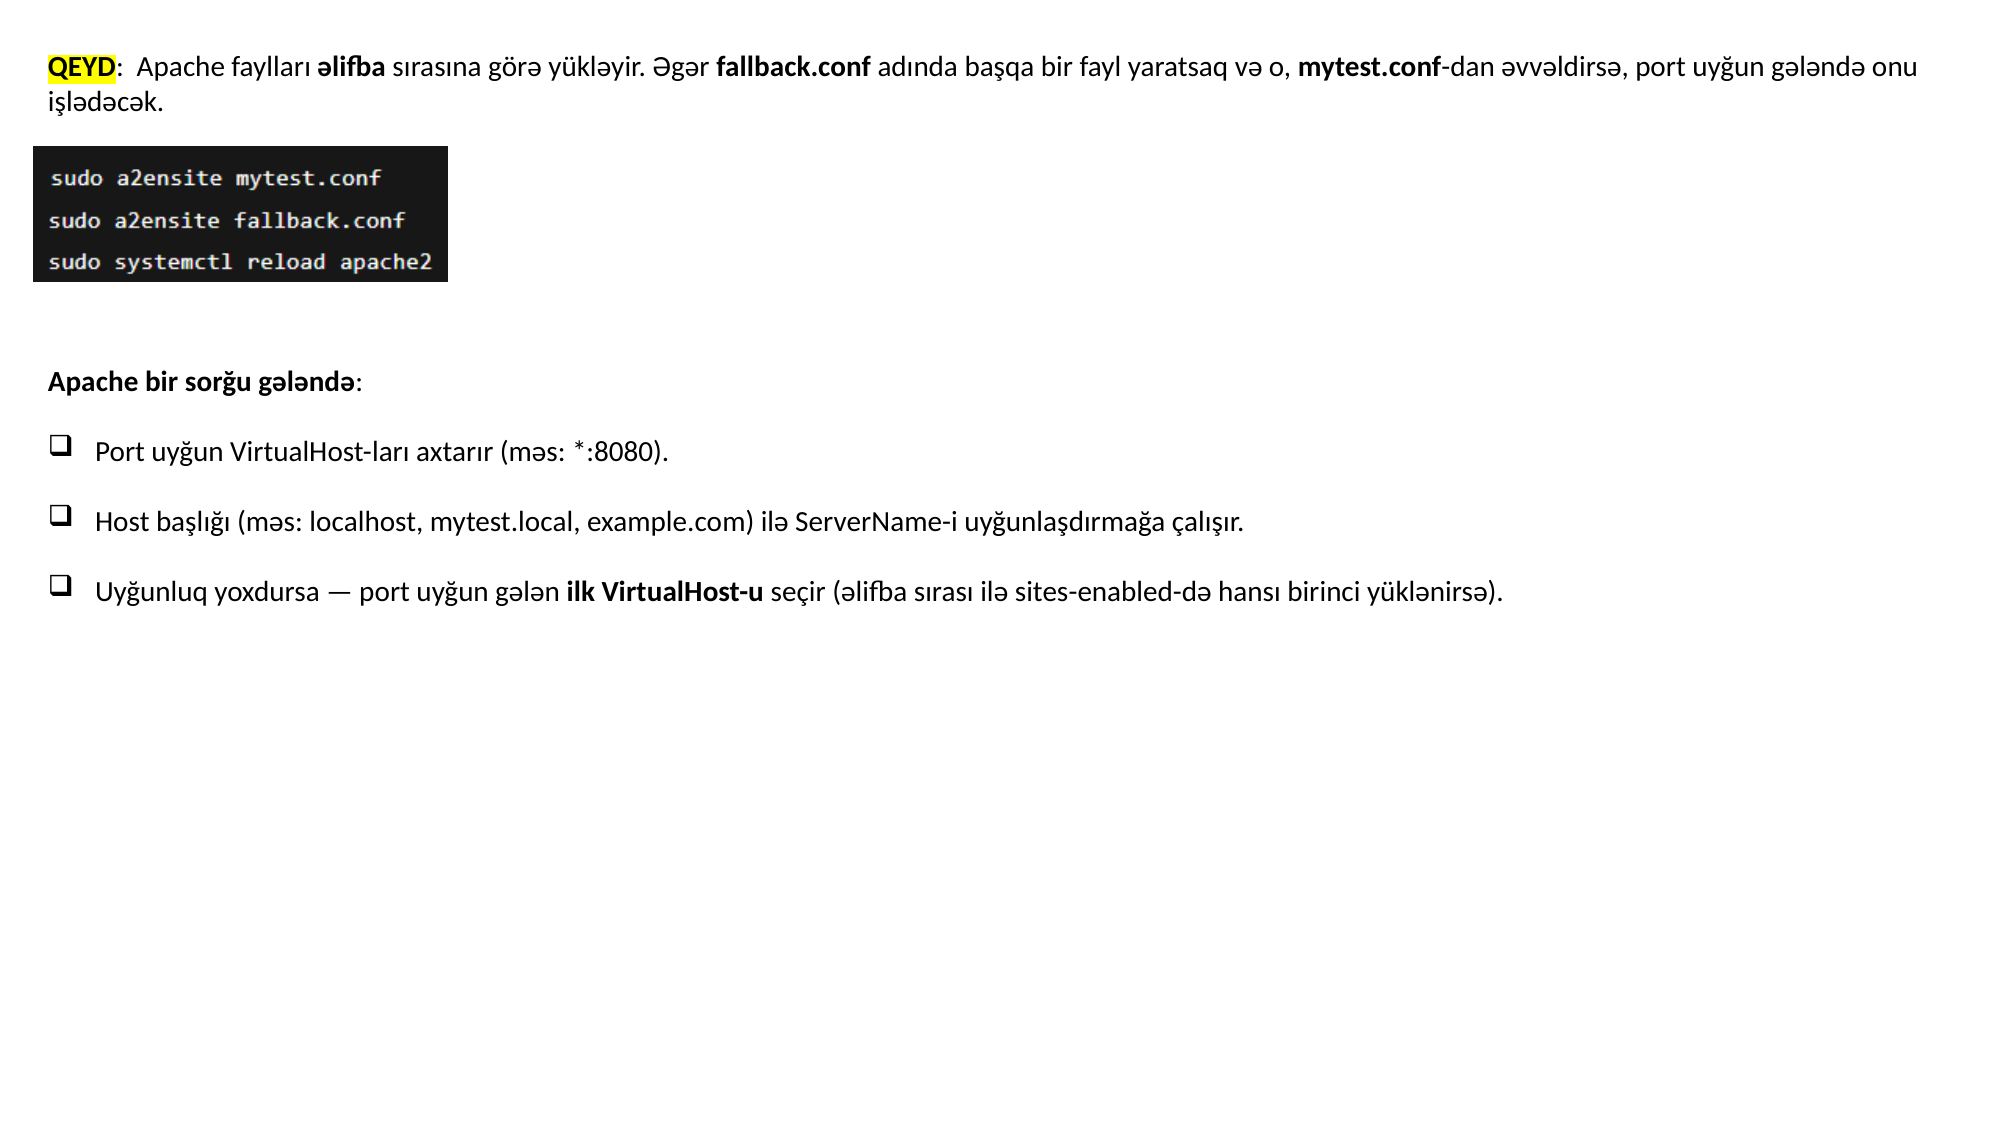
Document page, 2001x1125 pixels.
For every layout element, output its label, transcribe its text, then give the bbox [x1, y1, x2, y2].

picture [33, 146, 448, 282]
text_box QEYD: Apache faylları əlifba sırasına görə yükləyir. Əgər fallback.conf adında başqa bir fayl yaratsaq və o, mytest.conf-dan əvvəldirsə, port uyğun gələndə onu işlədəcək. Apache bir sorğu gələndə: Port uyğun VirtualHost-ları axtarır (məs: *:8080). Host başlığı (məs: localhost, mytest.local, example.com) ilə ServerName-i uyğunlaşdırmağa çalışır. Uyğunluq yoxdursa — port uyğun gələn ilk VirtualHost-u seçir (əlifba sırası ilə sites-enabled-də hansı birinci yüklənirsə). [33, 40, 1973, 650]
